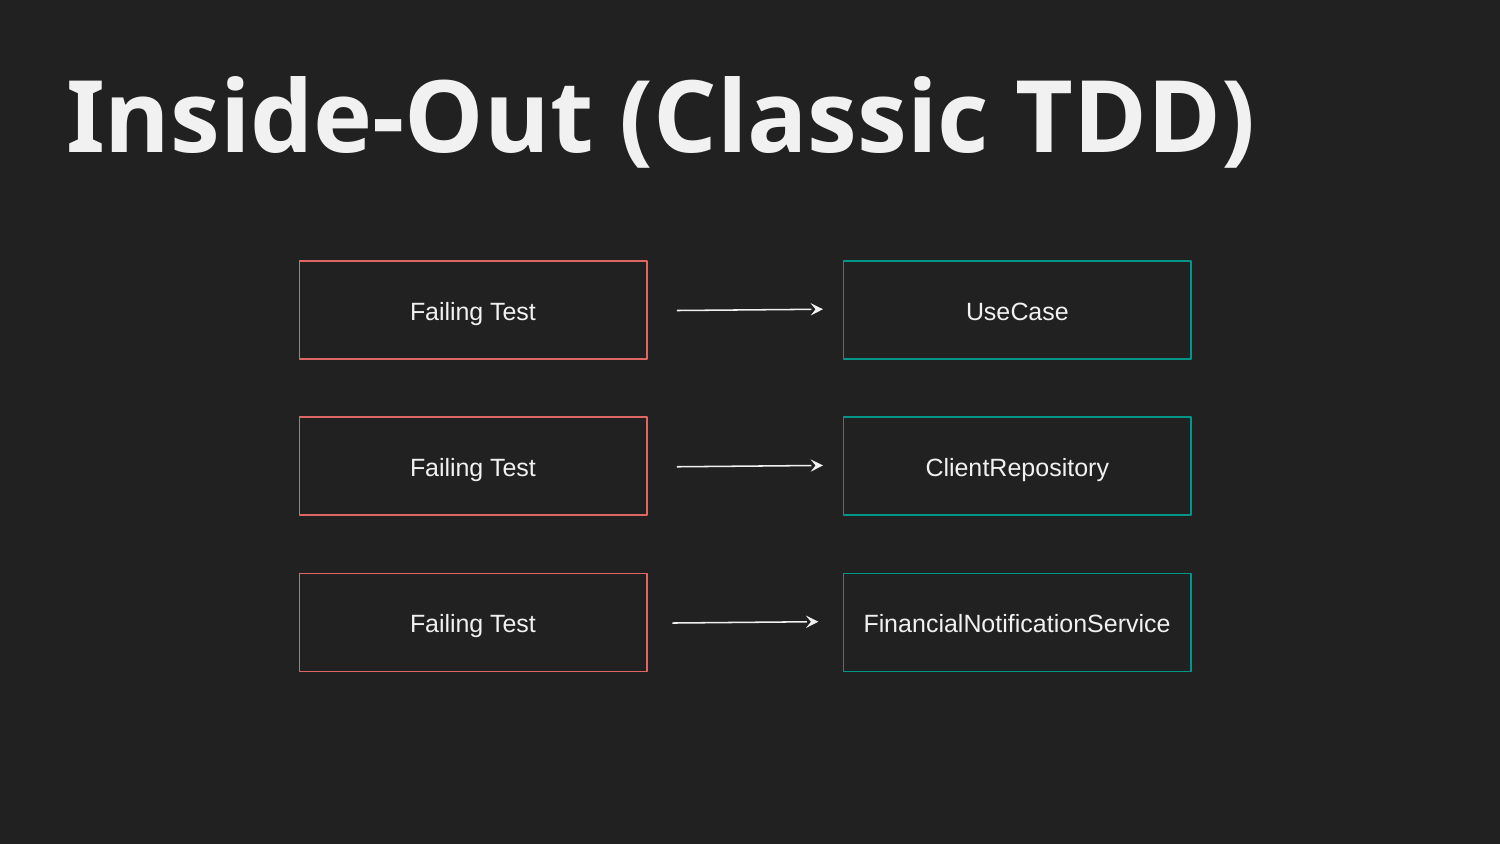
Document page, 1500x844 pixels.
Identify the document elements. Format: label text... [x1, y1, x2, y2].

text_box Inside-Out (Classic TDD) [51, 37, 1500, 188]
text_box UseCase [843, 260, 1192, 359]
text_box ClientRepository [843, 417, 1192, 516]
text_box Failing Test [299, 417, 647, 516]
text_box Failing Test [299, 573, 647, 672]
text_box FinancialNotificationService [843, 573, 1192, 672]
text_box Failing Test [299, 260, 647, 359]
